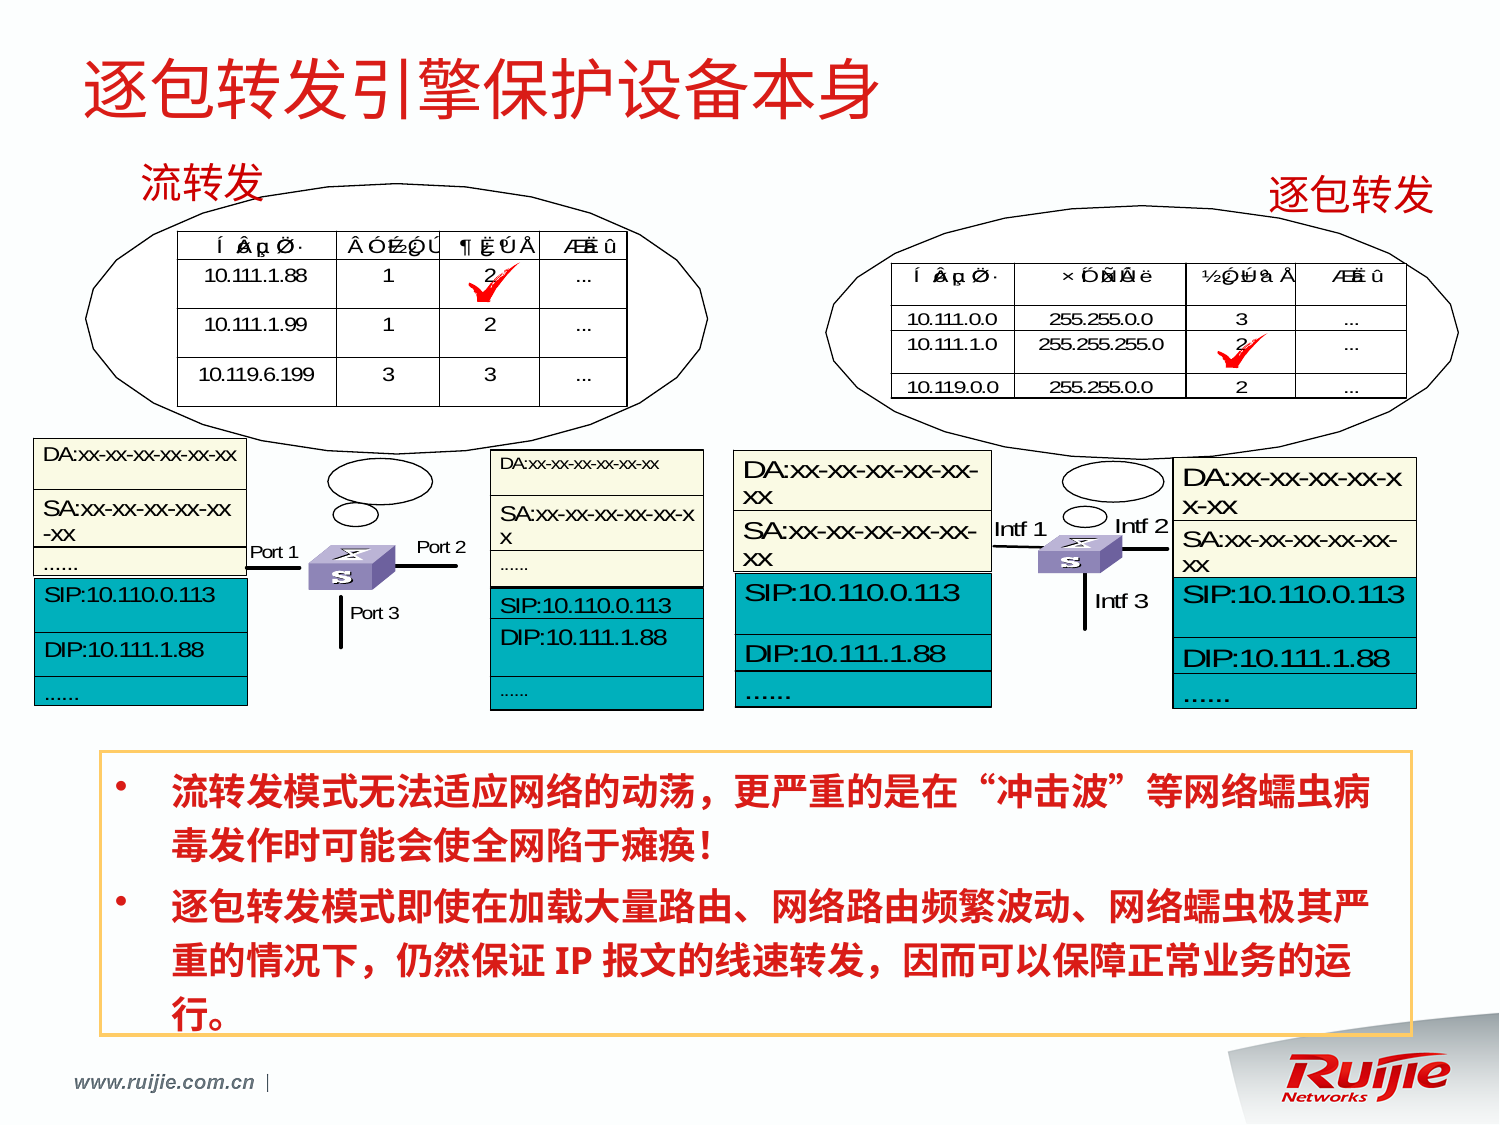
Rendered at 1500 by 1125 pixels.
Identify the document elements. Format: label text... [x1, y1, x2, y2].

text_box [31, 182, 709, 713]
text_box 逐包转发引擎保护设备本身 [64, 54, 1046, 121]
picture [0, 0, 1500, 1125]
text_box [731, 204, 1459, 711]
text_box 流转发模式无法适应网络的动荡，更严重的是在“冲击波”等网络蠕虫病毒发作时可能会使全网陷于瘫痪！ 逐包转发模式即使在加载大量路由、网络路由频繁波动、网络蠕虫极其严重的情况下，仍然保证IP报文的线速转发，因而可以保障正常业务的运行。 [100, 751, 1412, 1036]
text_box 逐包转发 [1246, 160, 1458, 203]
text_box 流转发 [76, 148, 330, 181]
